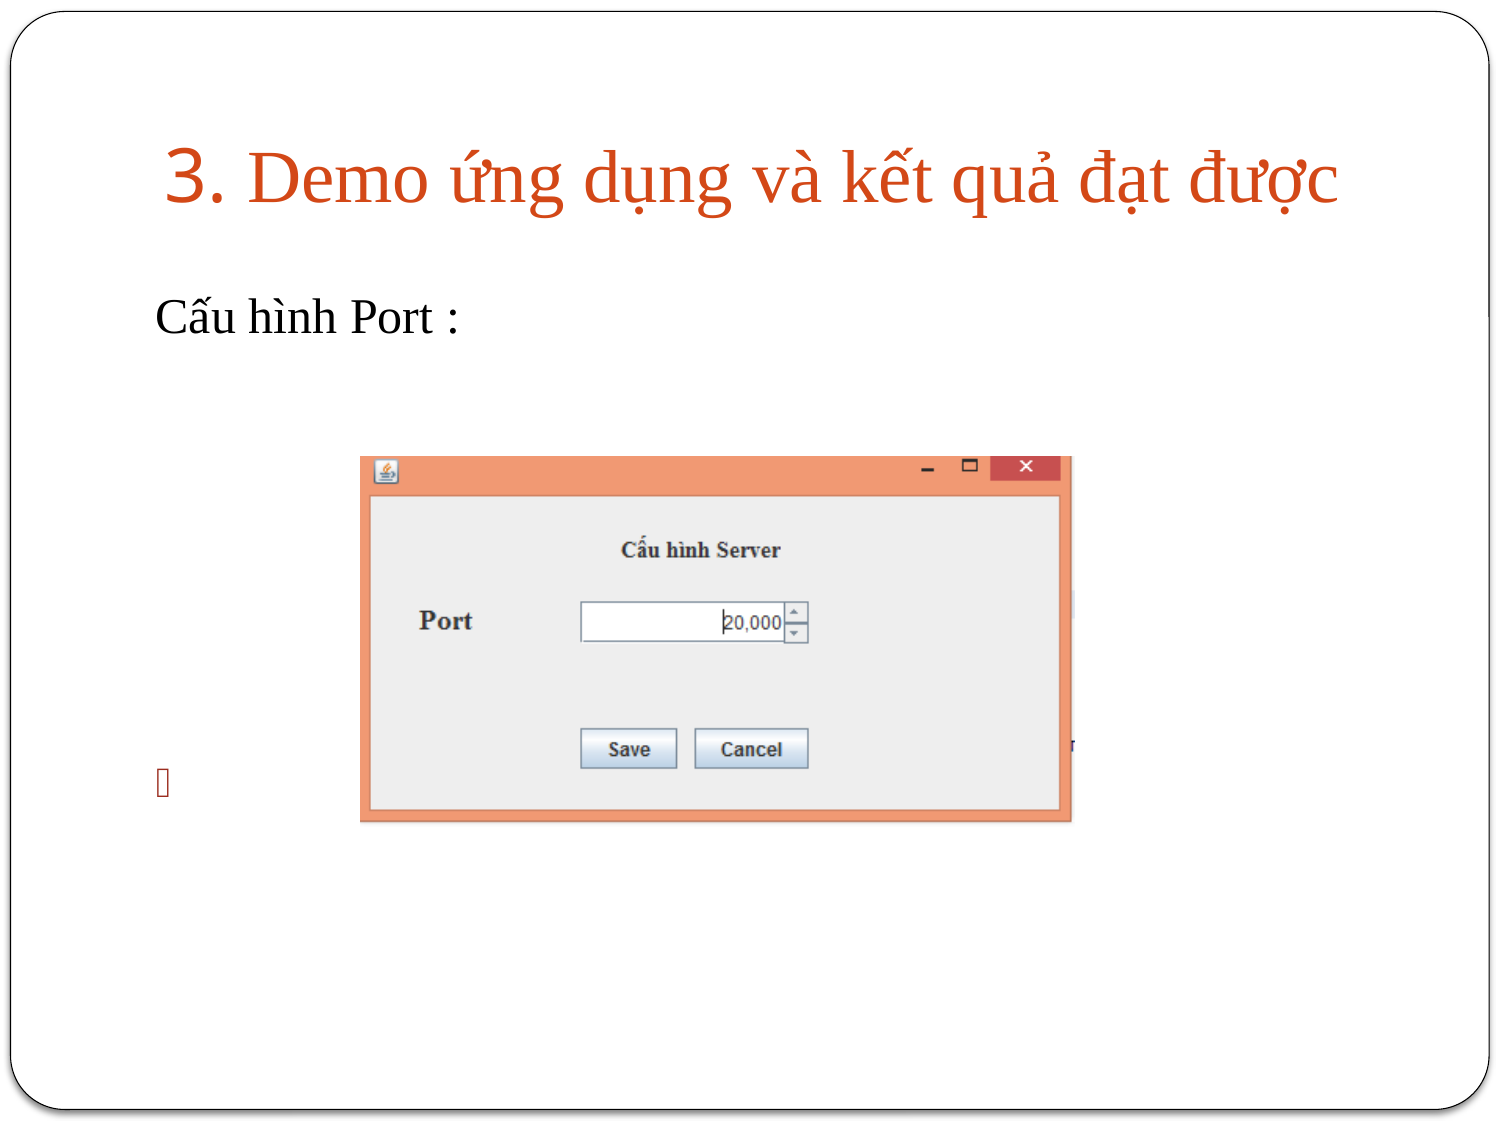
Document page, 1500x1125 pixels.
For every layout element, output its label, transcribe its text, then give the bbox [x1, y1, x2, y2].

picture [359, 455, 1075, 827]
list Cấu hình Port : [88, 208, 1471, 1024]
title 3. Demo ứng dụng và kết quả đạt được [150, 45, 1425, 208]
